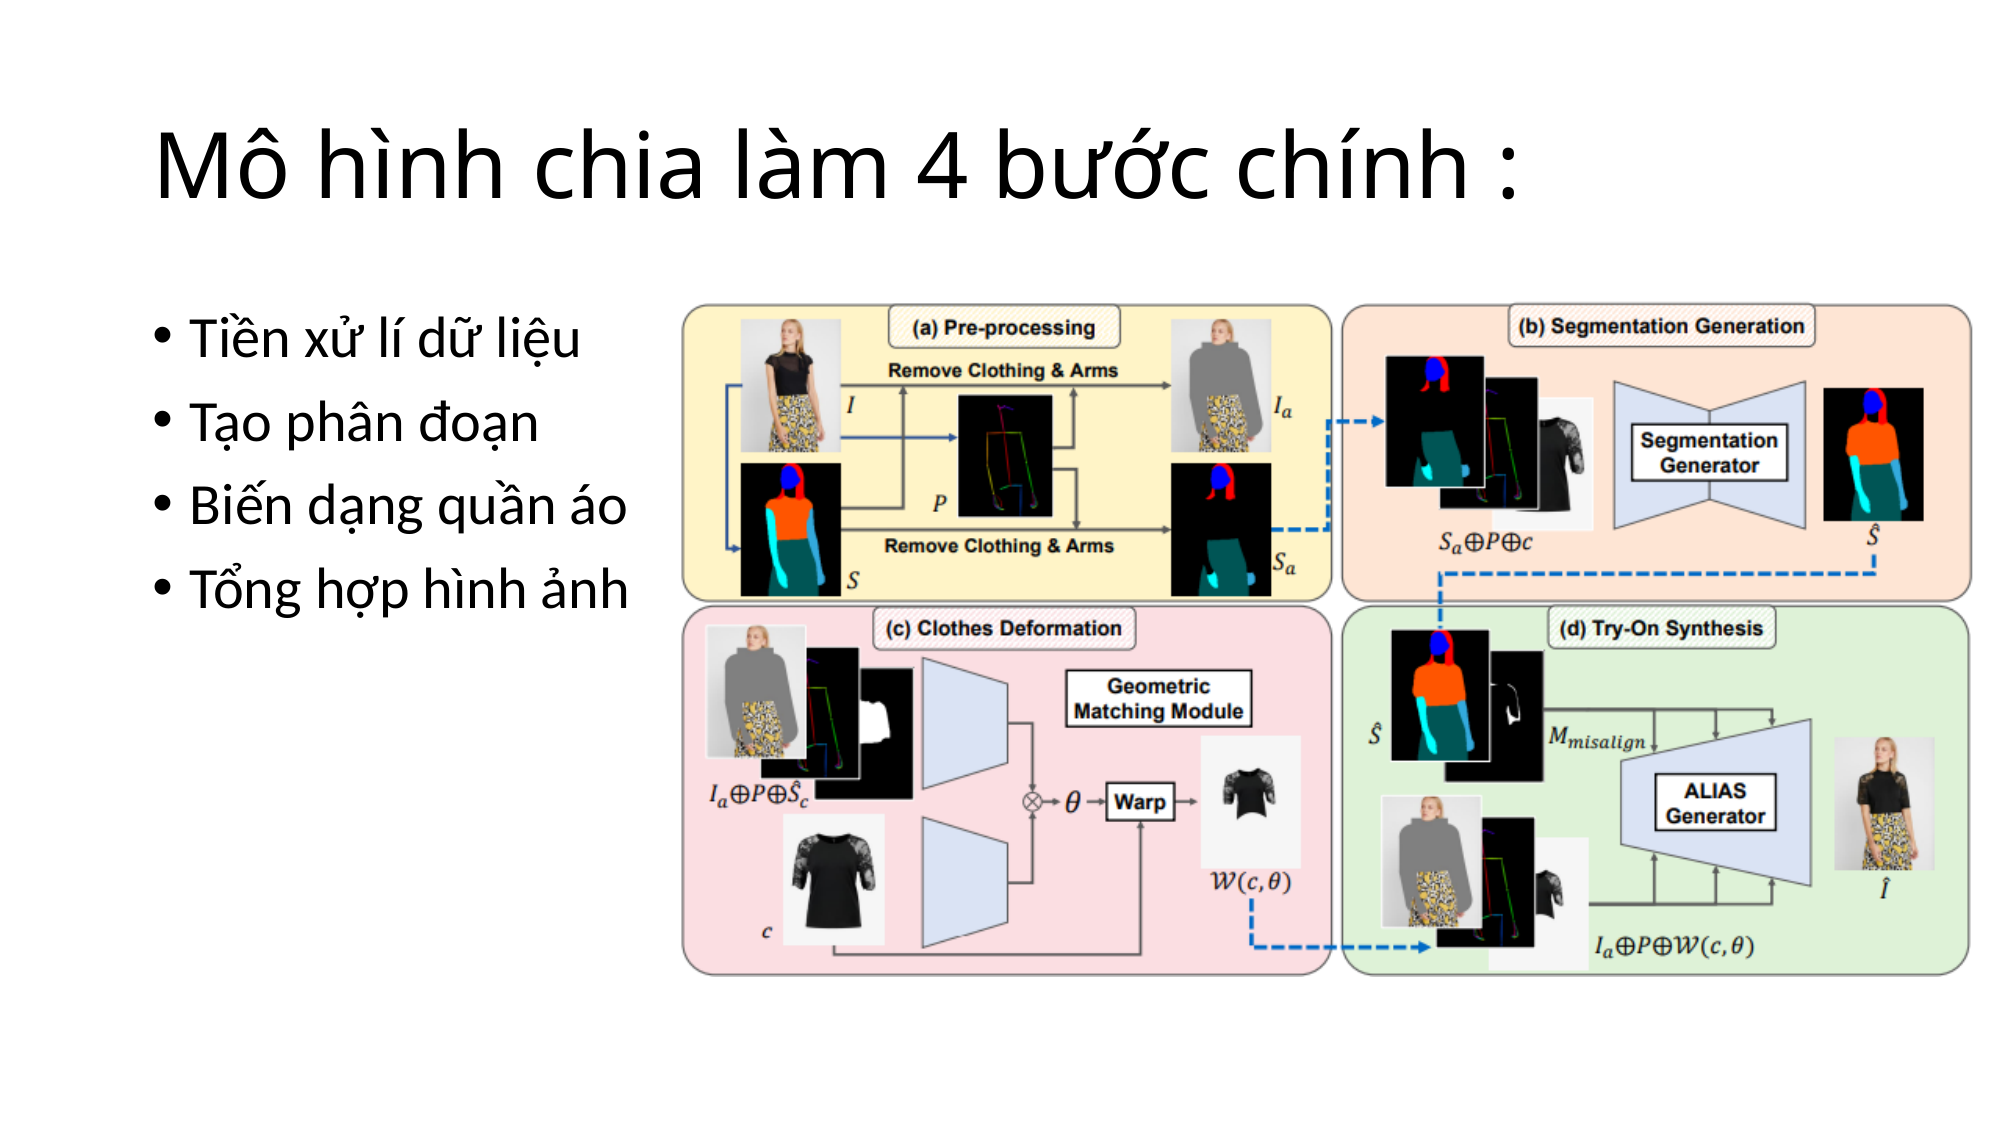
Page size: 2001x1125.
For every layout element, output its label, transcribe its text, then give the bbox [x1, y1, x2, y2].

title Mô hình chia làm 4 bước chính : [137, 59, 1863, 278]
list Tiền xử lí dữ liệu Tạo phân đoạn Biến dạng quần áo Tổng hợp hình ảnh [137, 299, 1863, 1014]
picture [677, 299, 1974, 977]
